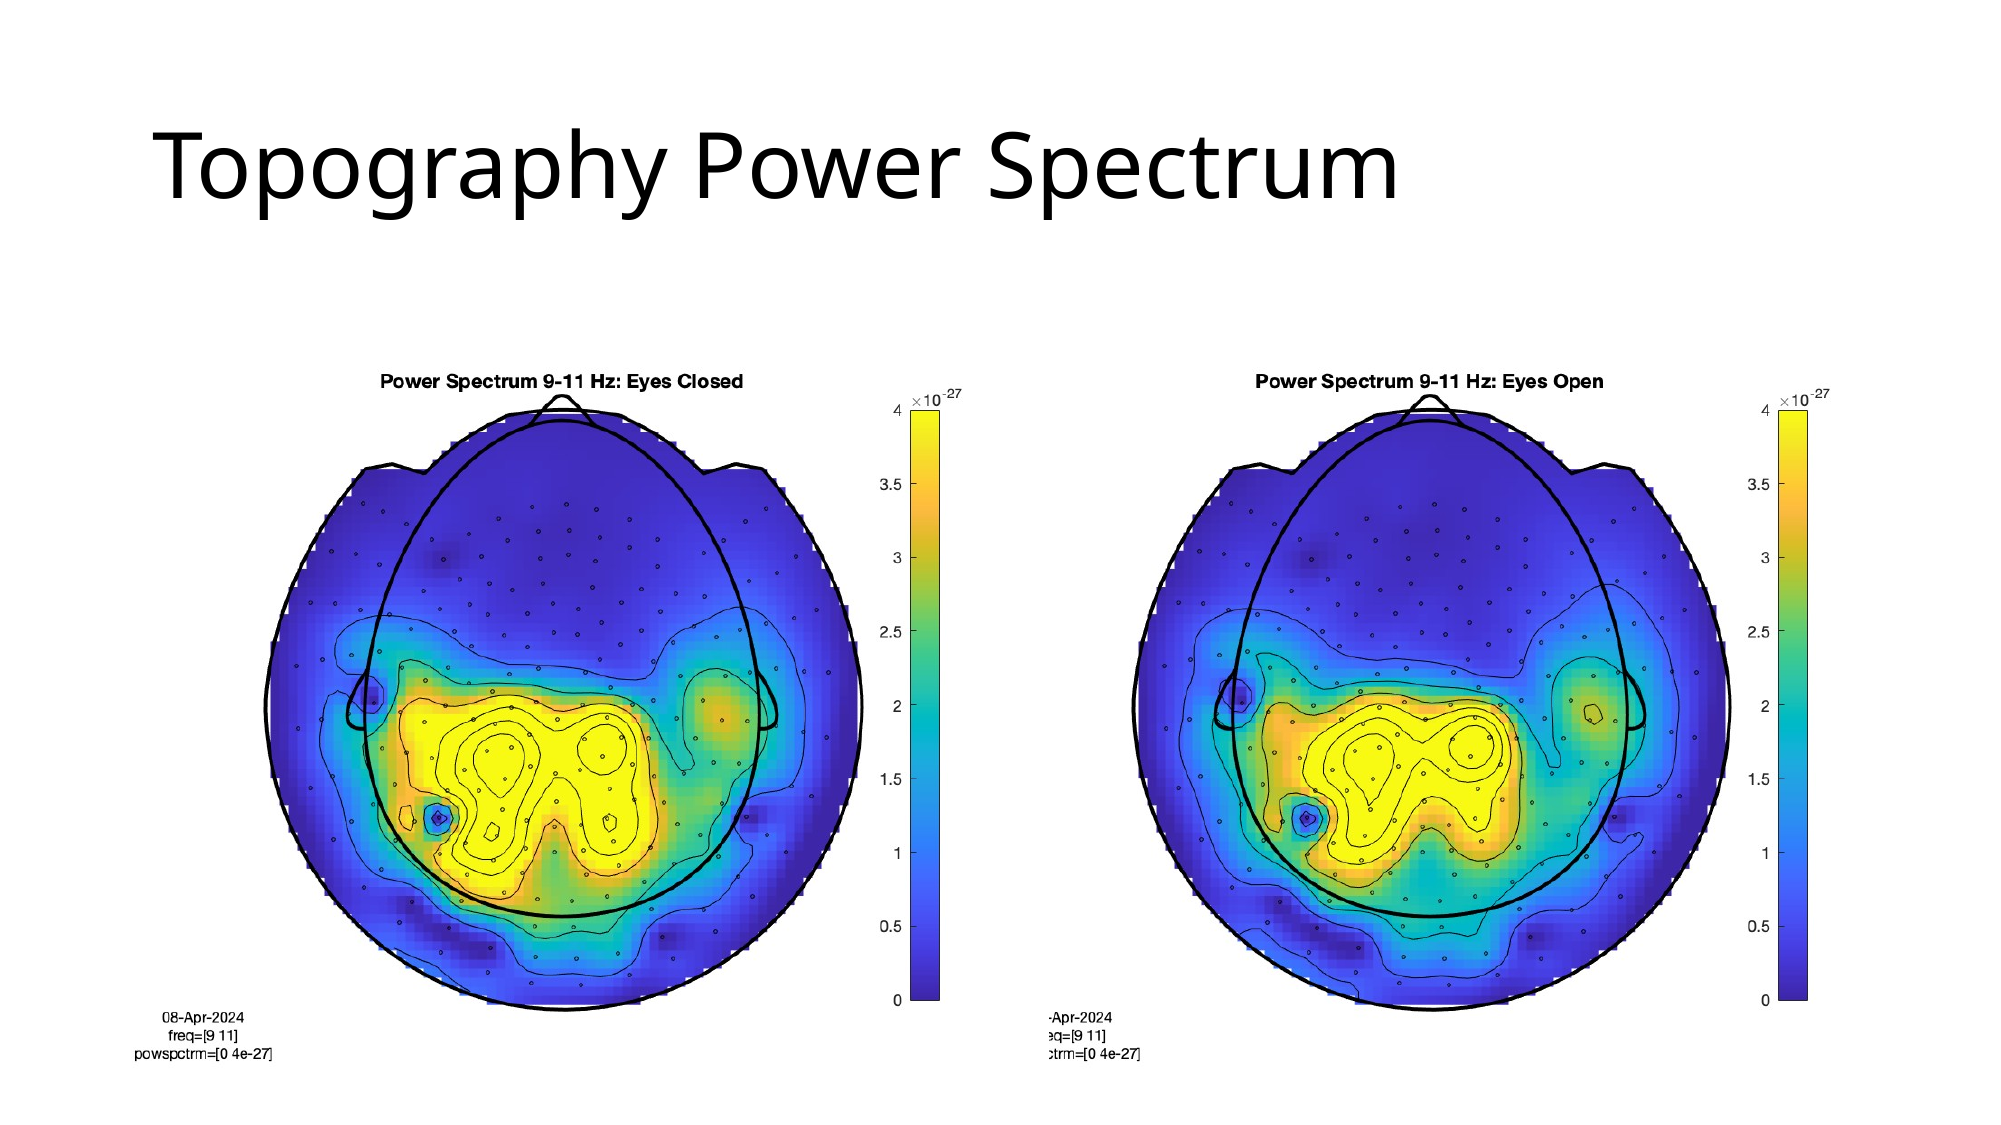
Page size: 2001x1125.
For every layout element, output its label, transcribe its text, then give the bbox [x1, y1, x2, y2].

title Topography Power Spectrum [137, 59, 1863, 278]
picture [37, 338, 1917, 1097]
